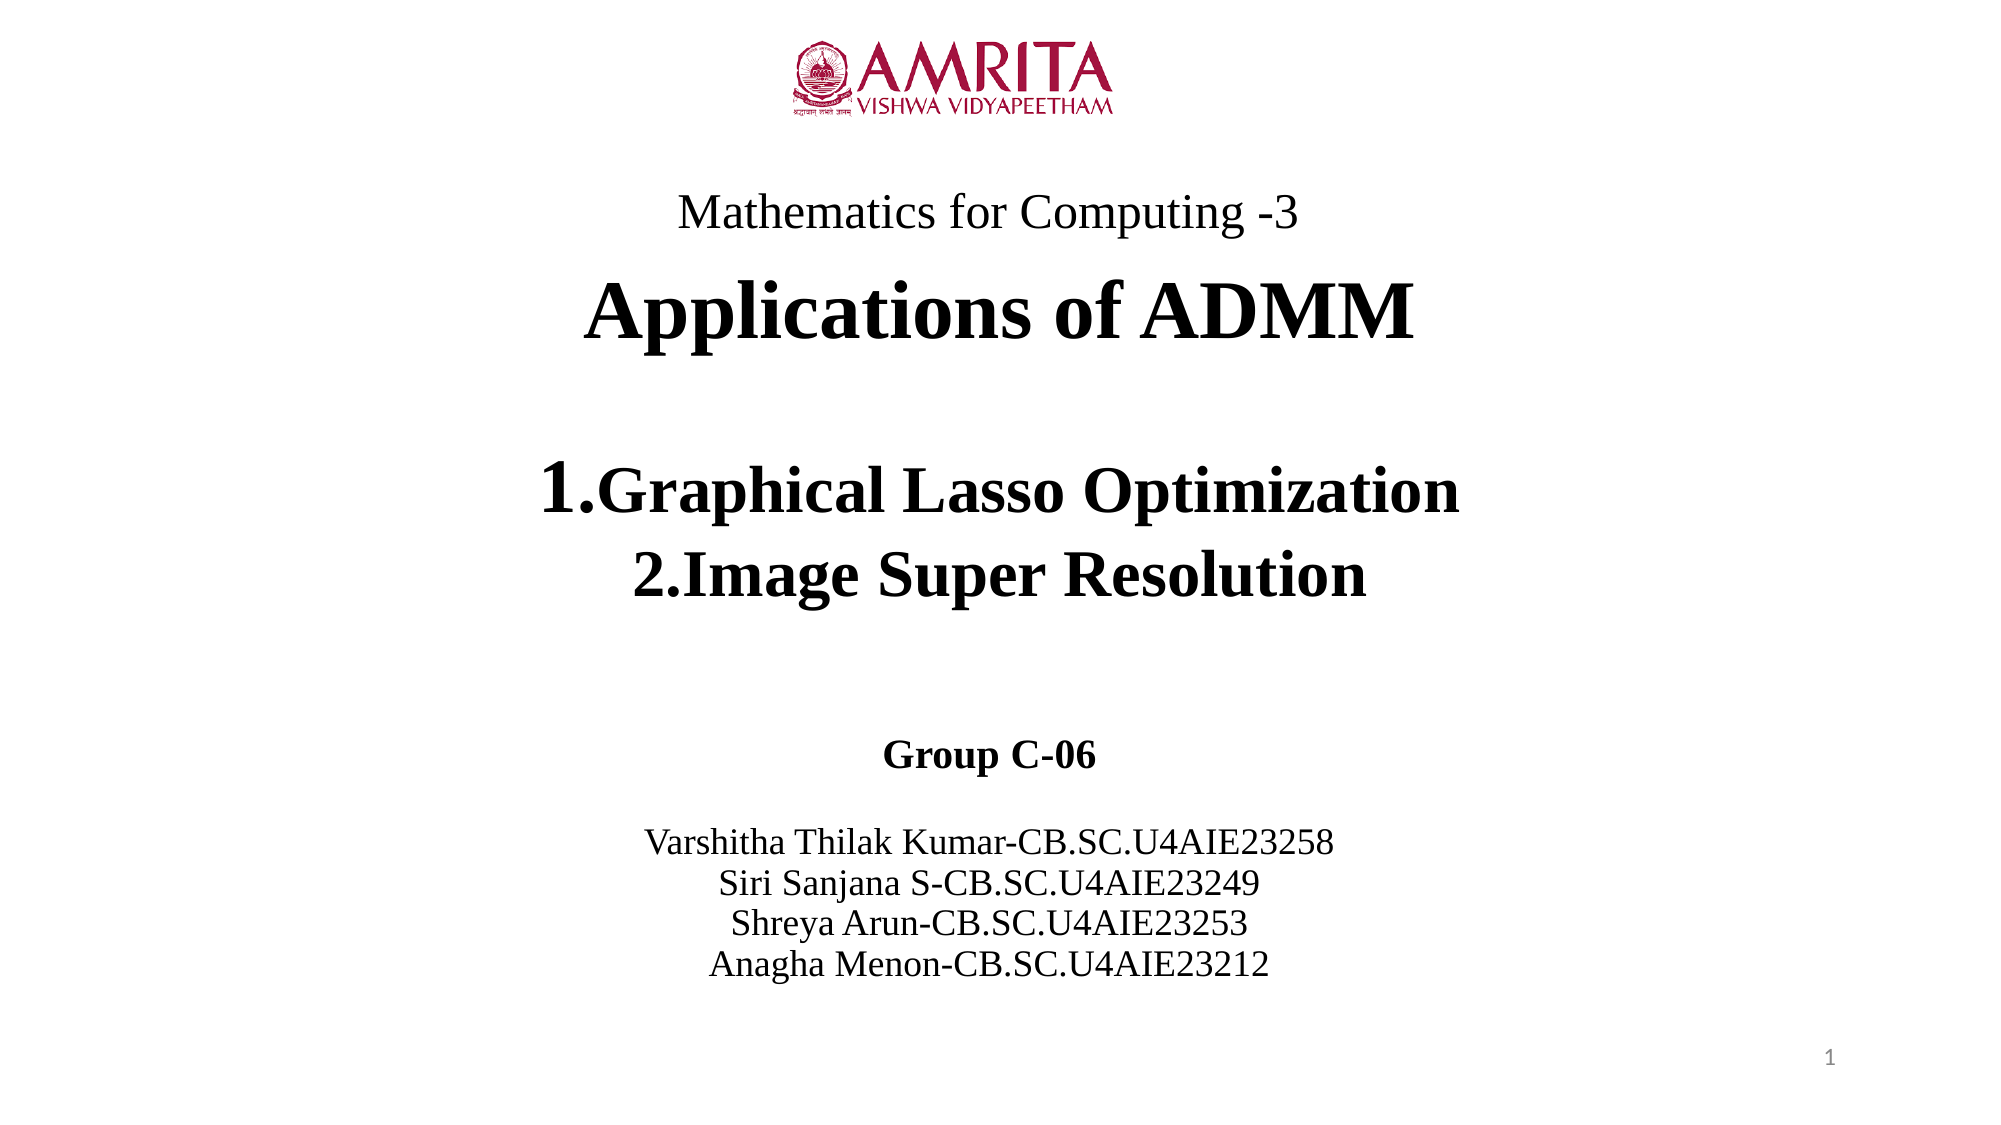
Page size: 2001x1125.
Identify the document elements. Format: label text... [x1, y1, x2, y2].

text_box Group C-06 Varshitha Thilak Kumar-CB.SC.U4AIE23258 Siri Sanjana S-CB.SC.U4AIE23249 Shreya Arun-CB.SC.U4AIE23253 Anagha Menon-CB.SC.U4AIE23212 [534, 725, 1445, 1056]
text_box Mathematics for Computing -3 [470, 170, 1507, 246]
text_box Applications of ADMM 1.Graphical Lasso Optimization 2.Image Super Resolution [86, 462, 1915, 617]
text_box 1 [1401, 1025, 1851, 1086]
picture [792, 39, 1113, 118]
